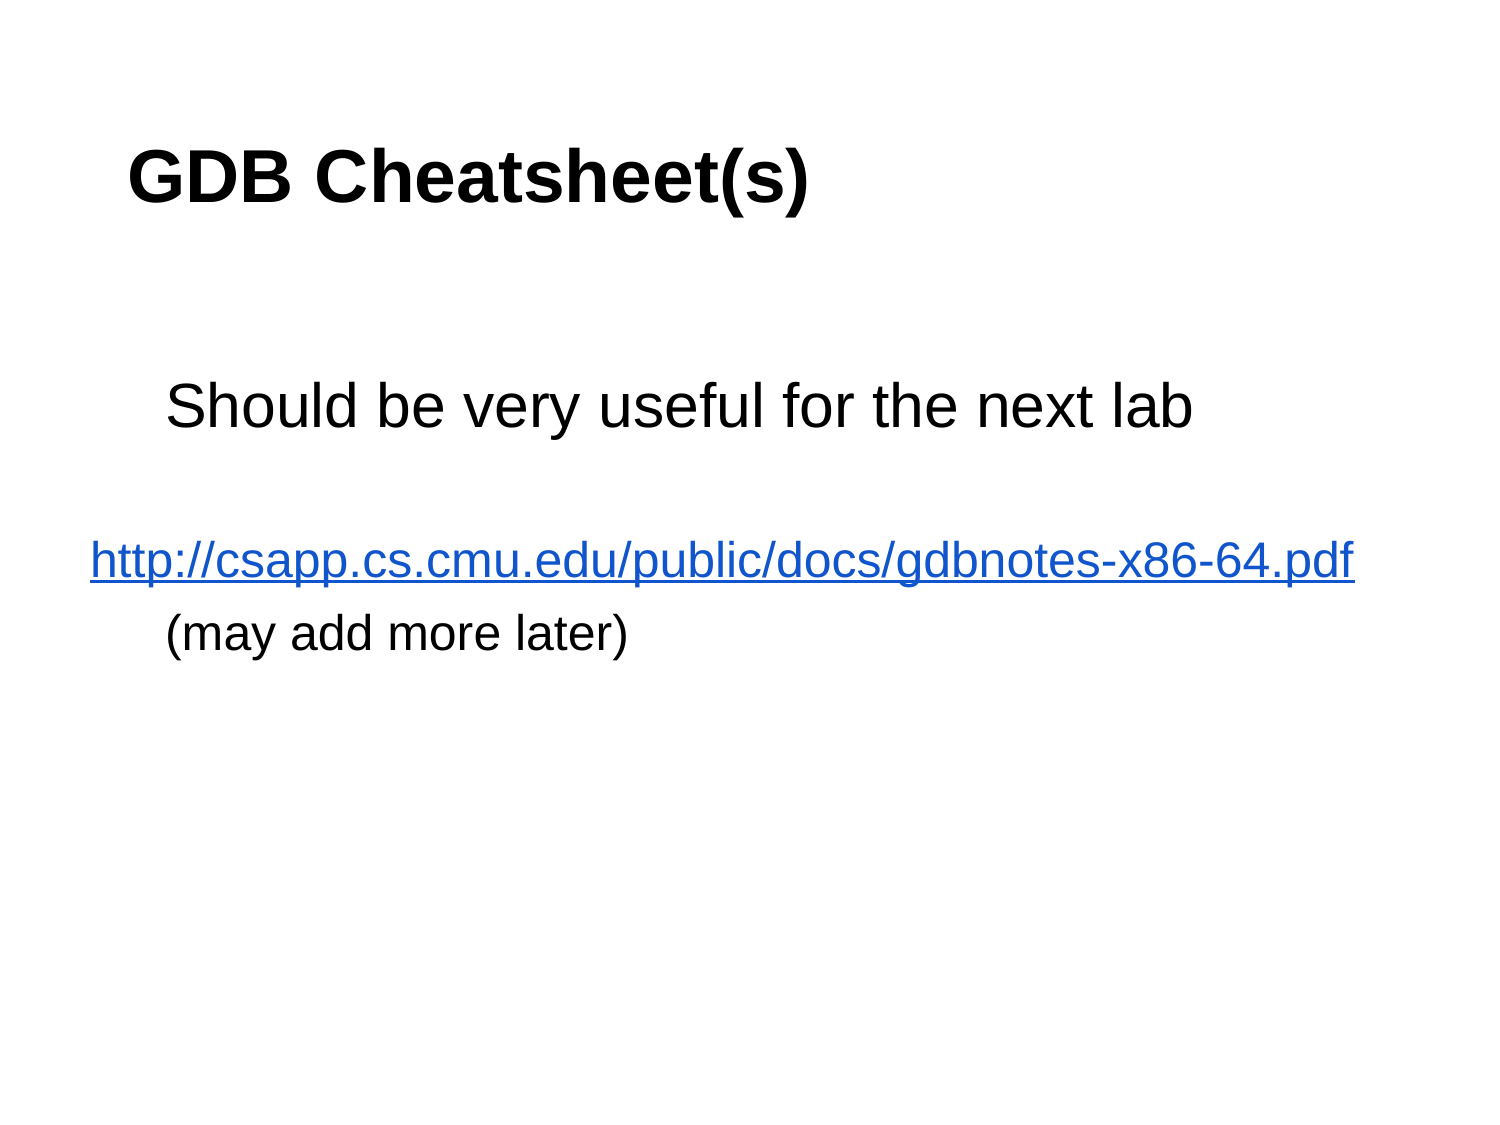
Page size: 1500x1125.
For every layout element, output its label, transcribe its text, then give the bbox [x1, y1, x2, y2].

title GDB Cheatsheet(s) [75, 14, 1425, 233]
list Should be very useful for the next lab http://csapp.cs.cmu.edu/public/docs/gdbnotes-x86-64.pdf (may add more later) [75, 262, 1425, 931]
